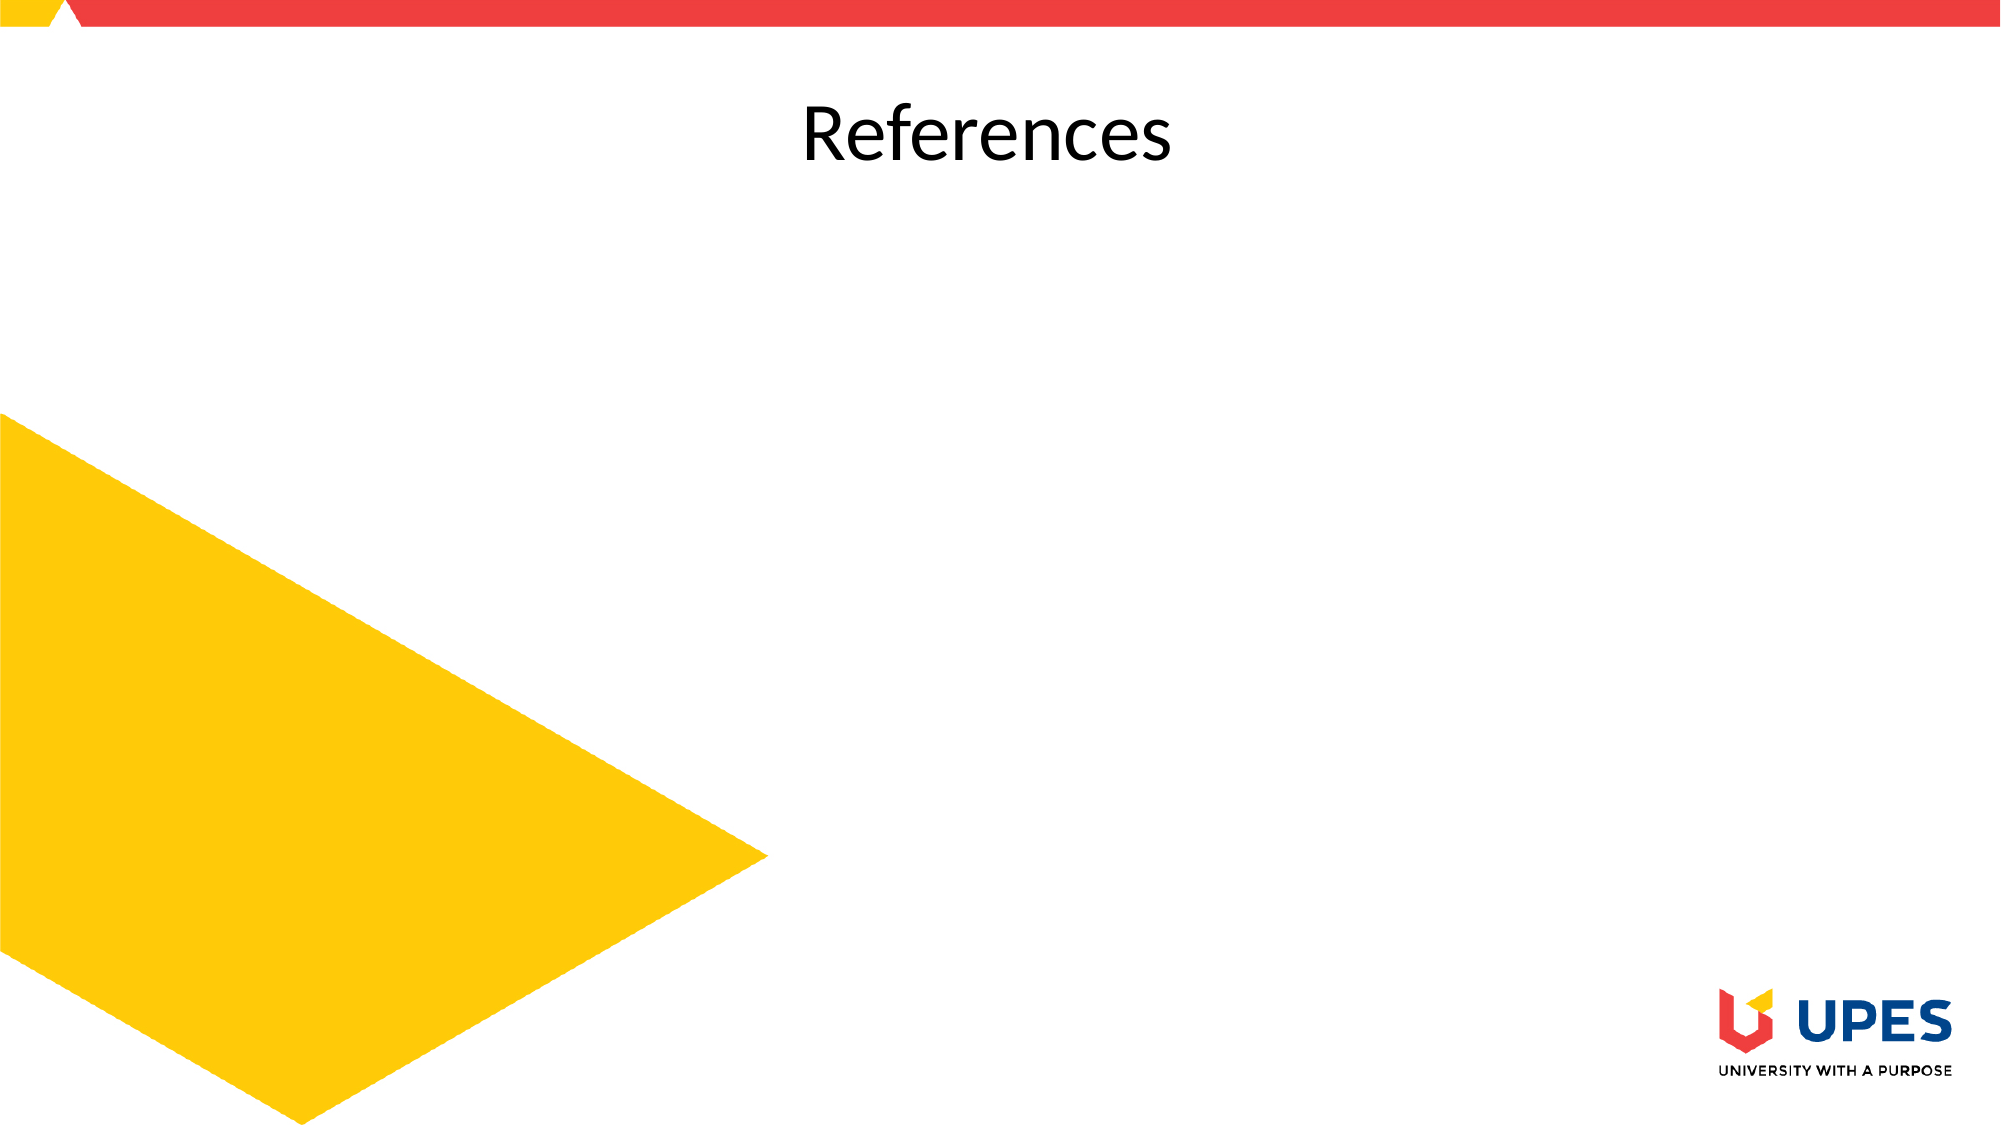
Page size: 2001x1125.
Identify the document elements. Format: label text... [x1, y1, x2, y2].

picture [0, 0, 2001, 1125]
text_box References [87, 69, 1888, 258]
text_box [90, 217, 1890, 960]
